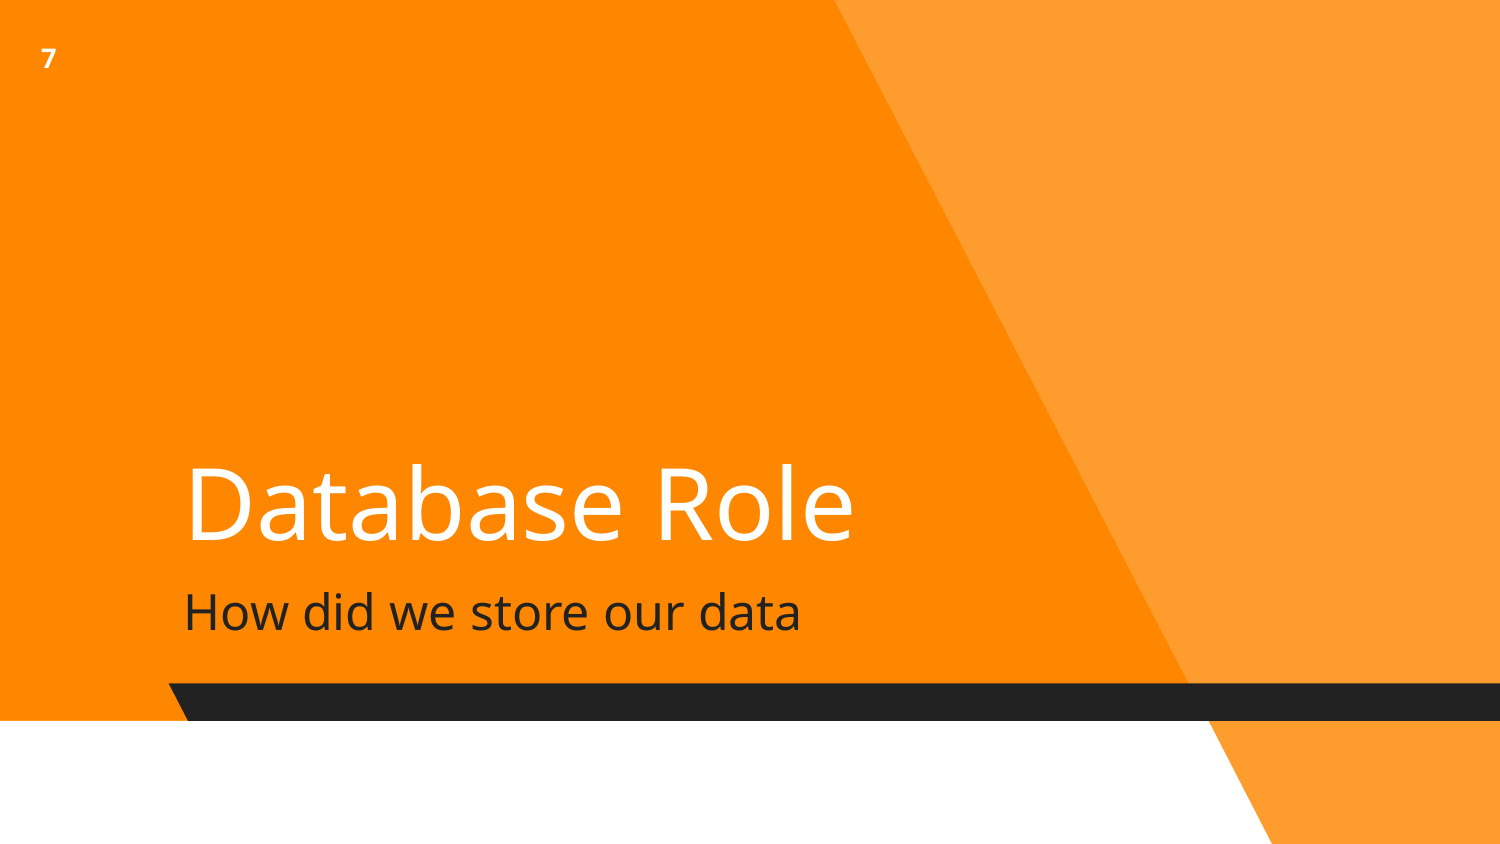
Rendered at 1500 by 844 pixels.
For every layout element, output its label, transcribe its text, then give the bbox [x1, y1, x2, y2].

title Database Role [168, 384, 1025, 565]
subtitle How did we store our data [168, 565, 1025, 660]
slide_number 7 [0, 0, 98, 121]
